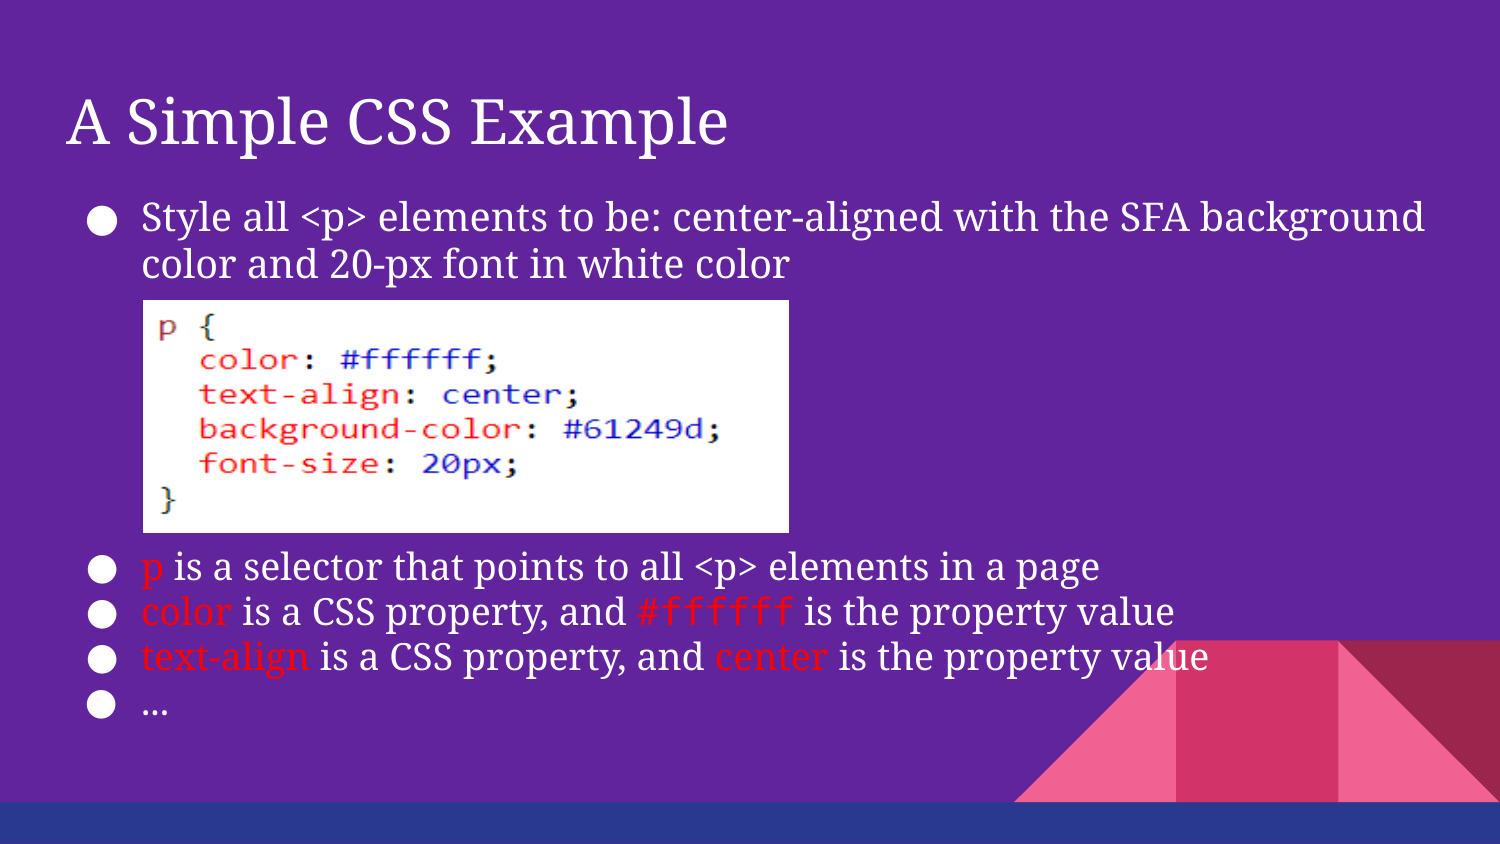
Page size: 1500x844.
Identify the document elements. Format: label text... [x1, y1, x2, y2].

list p is a selector that points to all <p> elements in a page color is a CSS property, and #ffffff is the property value text-align is a CSS property, and center is the property value ... [51, 528, 1449, 746]
list Style all <p> elements to be: center-aligned with the SFA background color and 20-px font in white color [51, 176, 1449, 304]
title A Simple CSS Example [51, 67, 1449, 167]
picture [142, 300, 790, 533]
